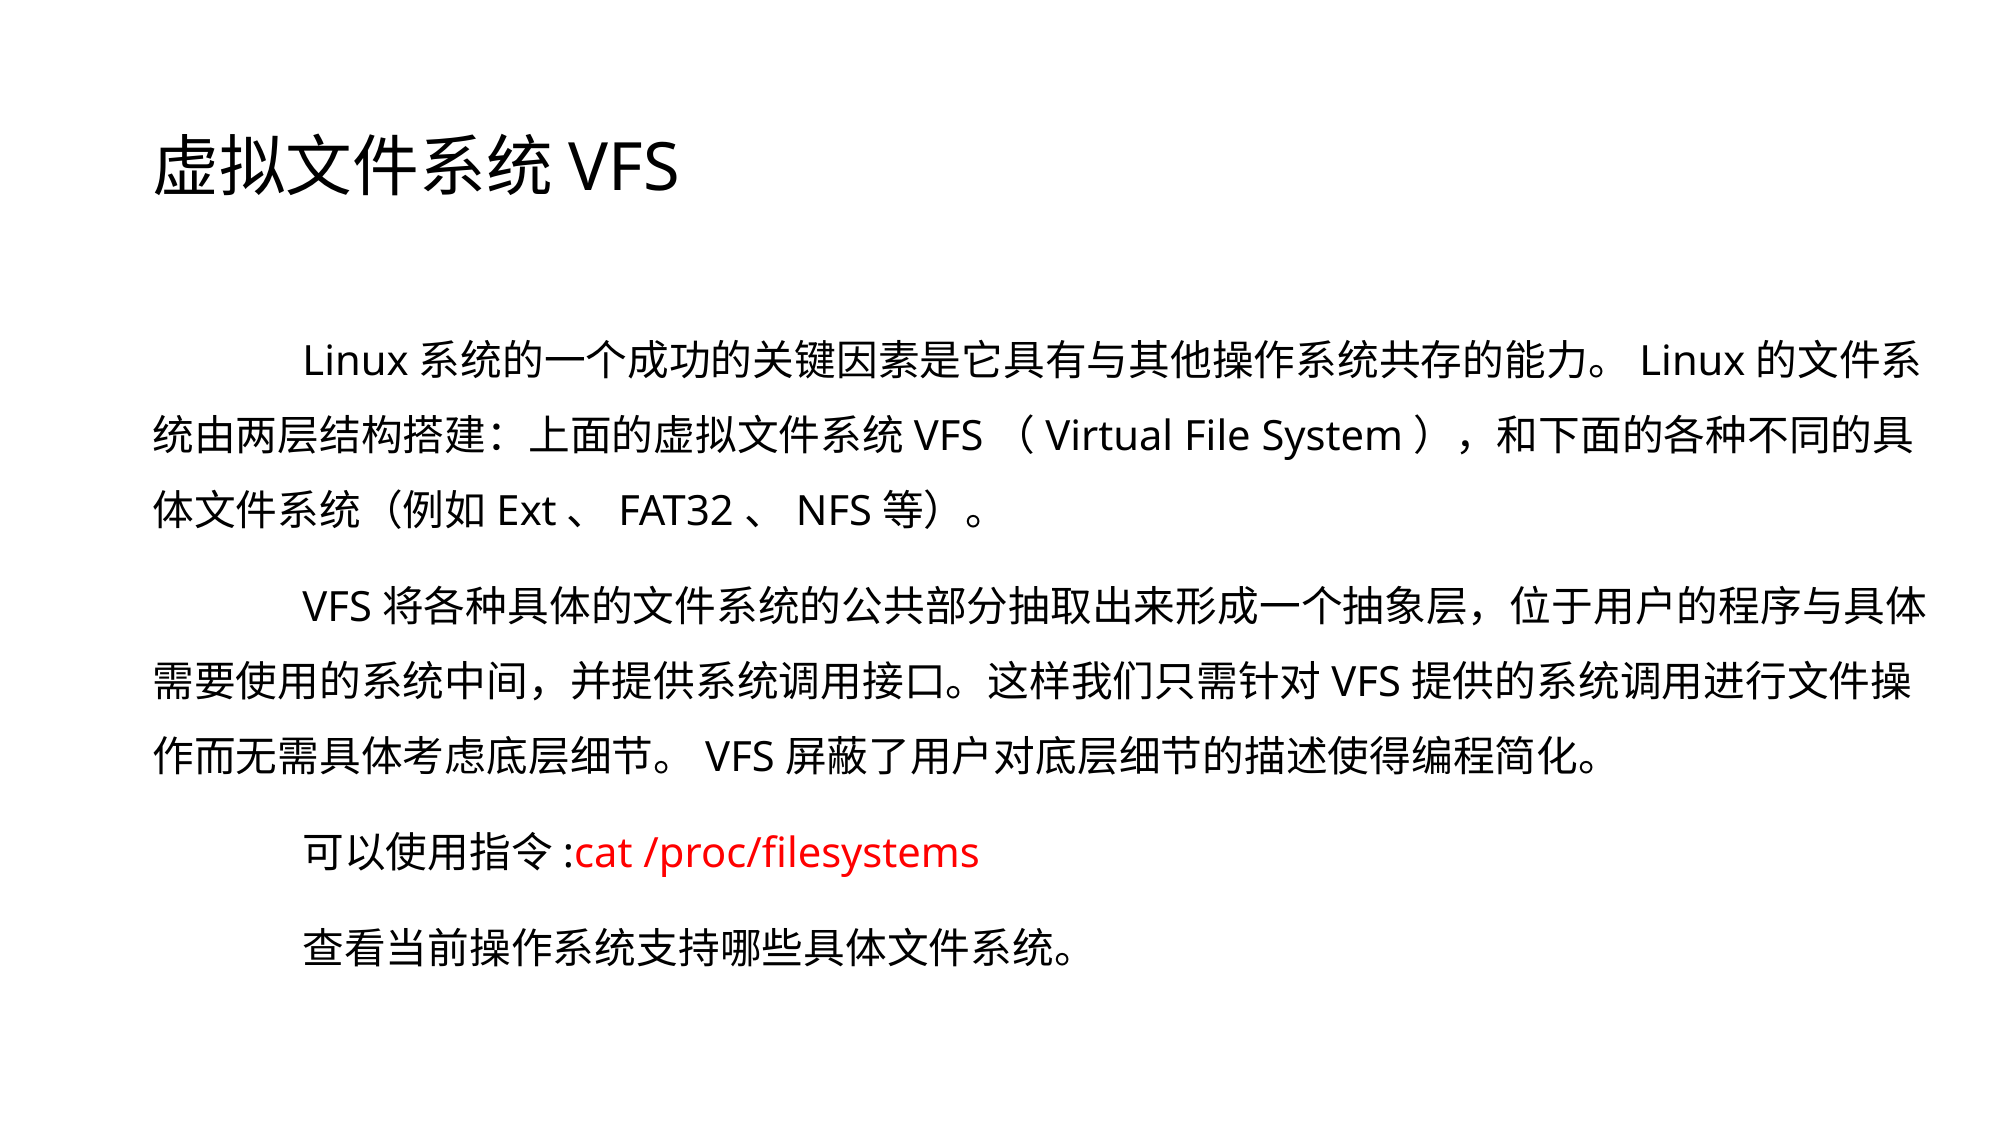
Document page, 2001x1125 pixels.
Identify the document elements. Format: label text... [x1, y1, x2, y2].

title 虚拟文件系统VFS [137, 59, 1863, 278]
list Linux系统的一个成功的关键因素是它具有与其他操作系统共存的能力。Linux的文件系统由两层结构搭建：上面的虚拟文件系统VFS（Virtual File System），和下面的各种不同的具体文件系统（例如Ext、FAT32、NFS等）。 VFS将各种具体的文件系统的公共部分抽取出来形成一个抽象层，位于用户的程序与具体需要使用的系统中间，并提供系统调用接口。这样我们只需针对VFS提供的系统调用进行文件操作而无需具体考虑底层细节。VFS屏蔽了用户对底层细节的描述使得编程简化。 可以使用指令:cat /proc/filesystems 查看当前操作系统支持哪些具体文件系统。 [137, 300, 1958, 1023]
